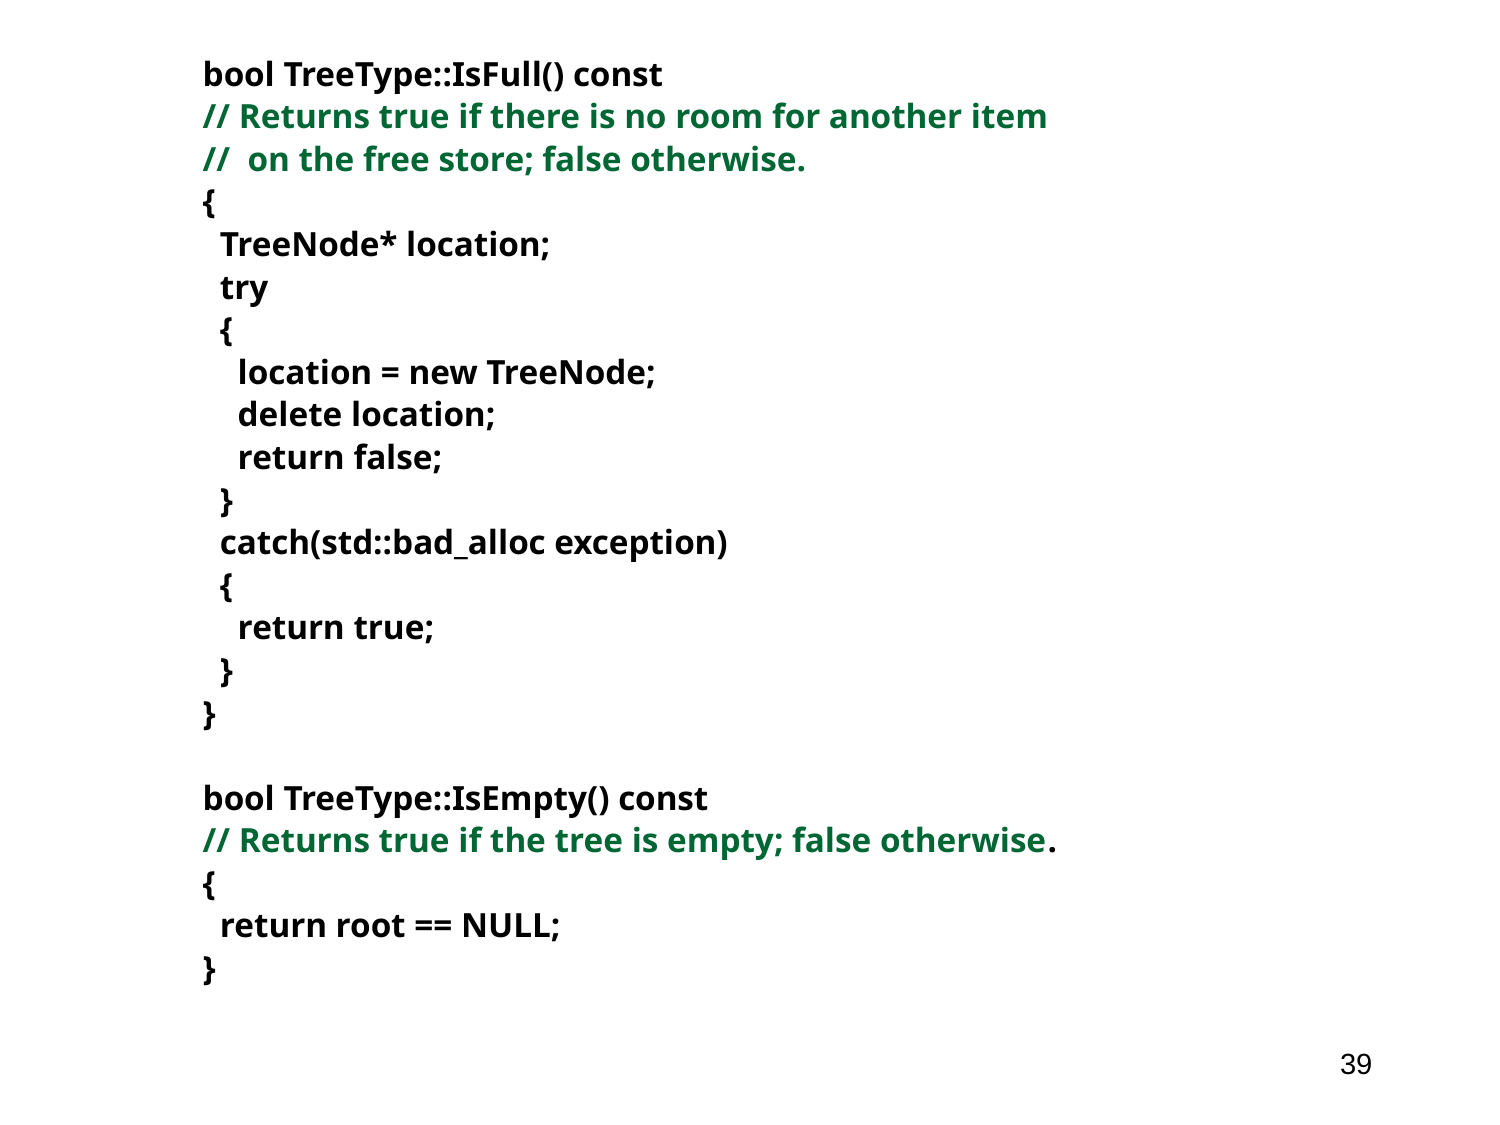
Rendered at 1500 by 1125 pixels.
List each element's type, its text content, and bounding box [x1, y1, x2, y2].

slide_number 39 [1287, 1024, 1388, 1101]
list bool TreeType::IsFull() const // Returns true if there is no room for another item // on the free store; false otherwise. { TreeNode* location; try { location = new TreeNode; delete location; return false; } catch(std::bad_alloc exception) { return true; } } bool TreeType::IsEmpty() const // Returns true if the tree is empty; false otherwise. { return root == NULL; } [187, 49, 1313, 1013]
